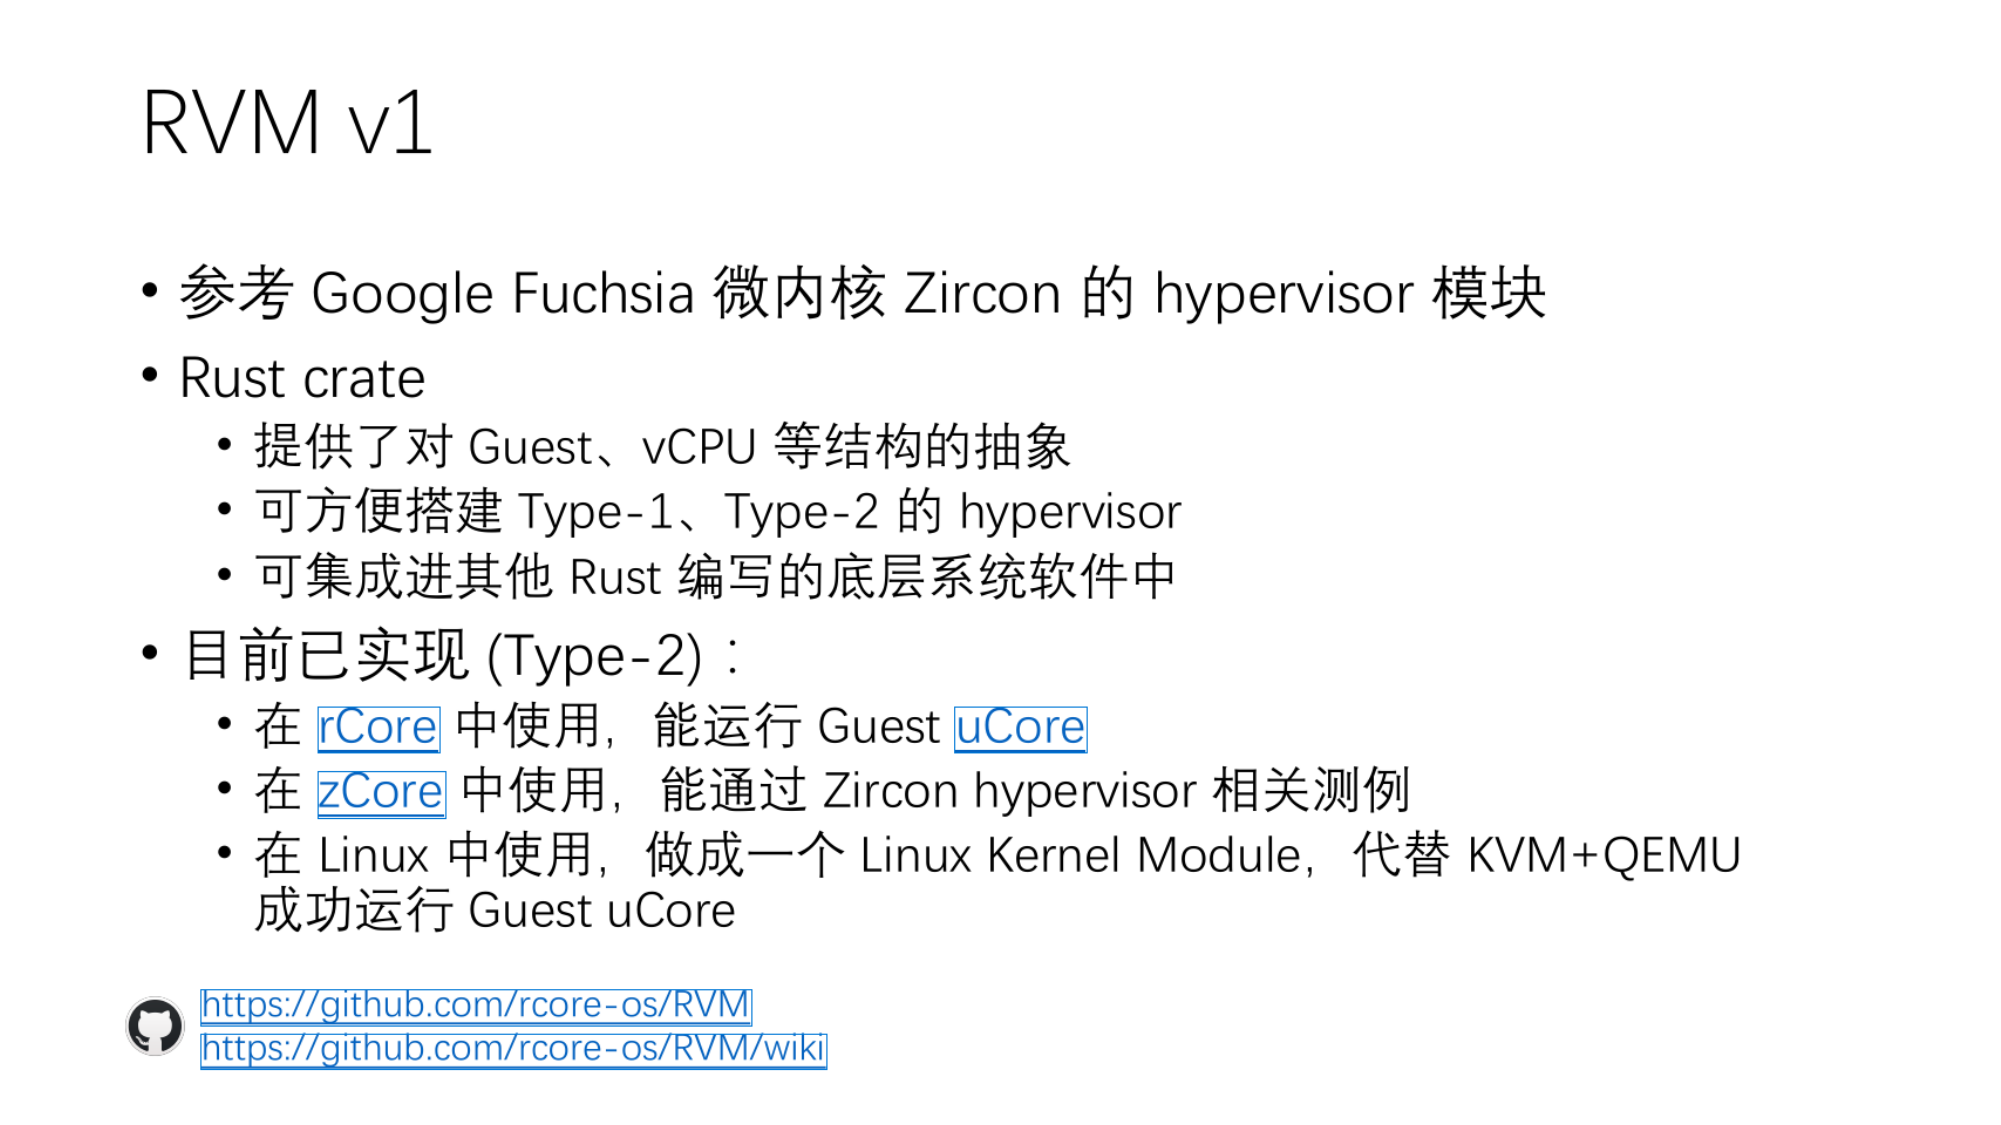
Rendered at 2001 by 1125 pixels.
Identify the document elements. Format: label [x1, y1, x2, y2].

picture [82, 64, 1783, 1076]
